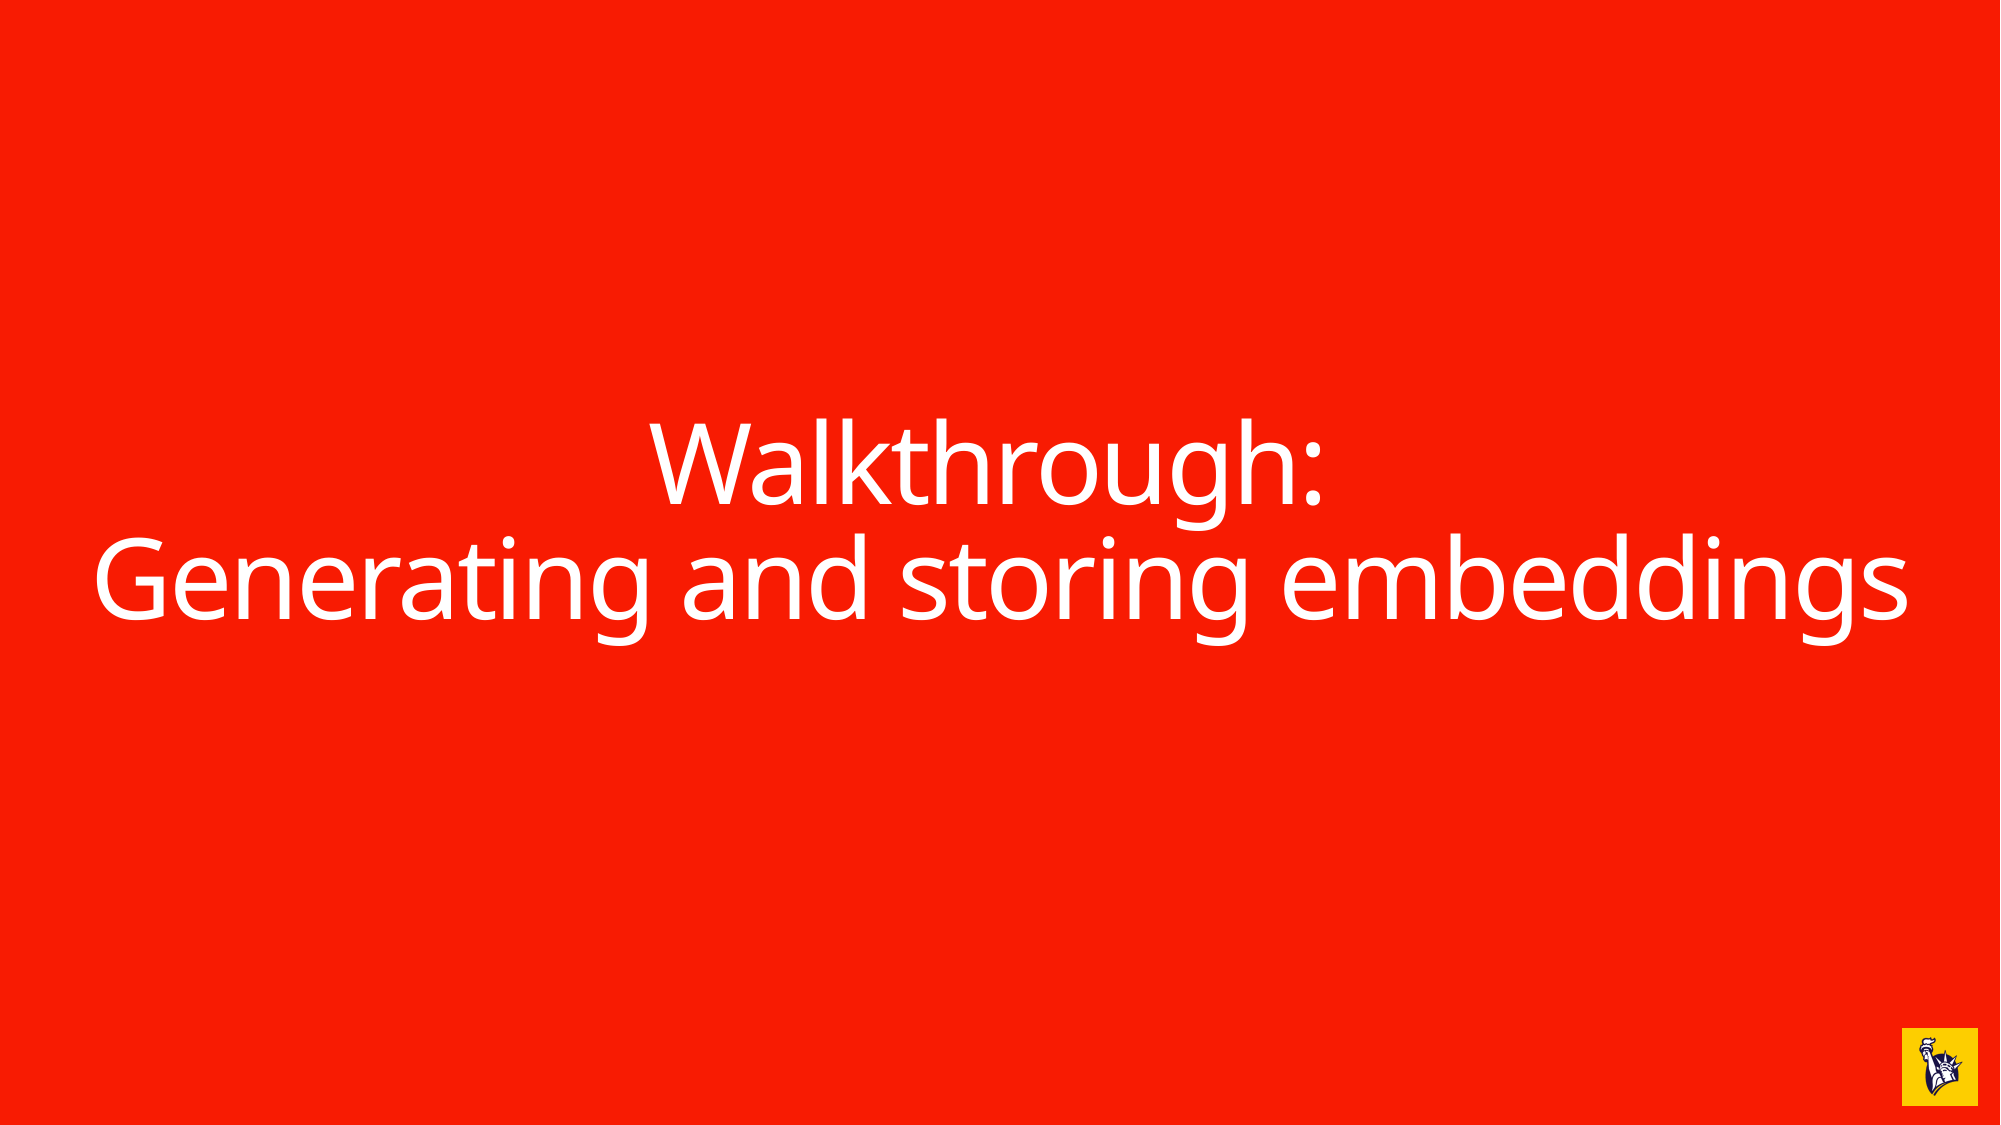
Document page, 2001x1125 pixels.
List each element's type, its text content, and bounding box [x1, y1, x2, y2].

title Walkthrough: Generating and storing embeddings [39, 61, 1964, 994]
picture [1902, 1028, 1978, 1106]
